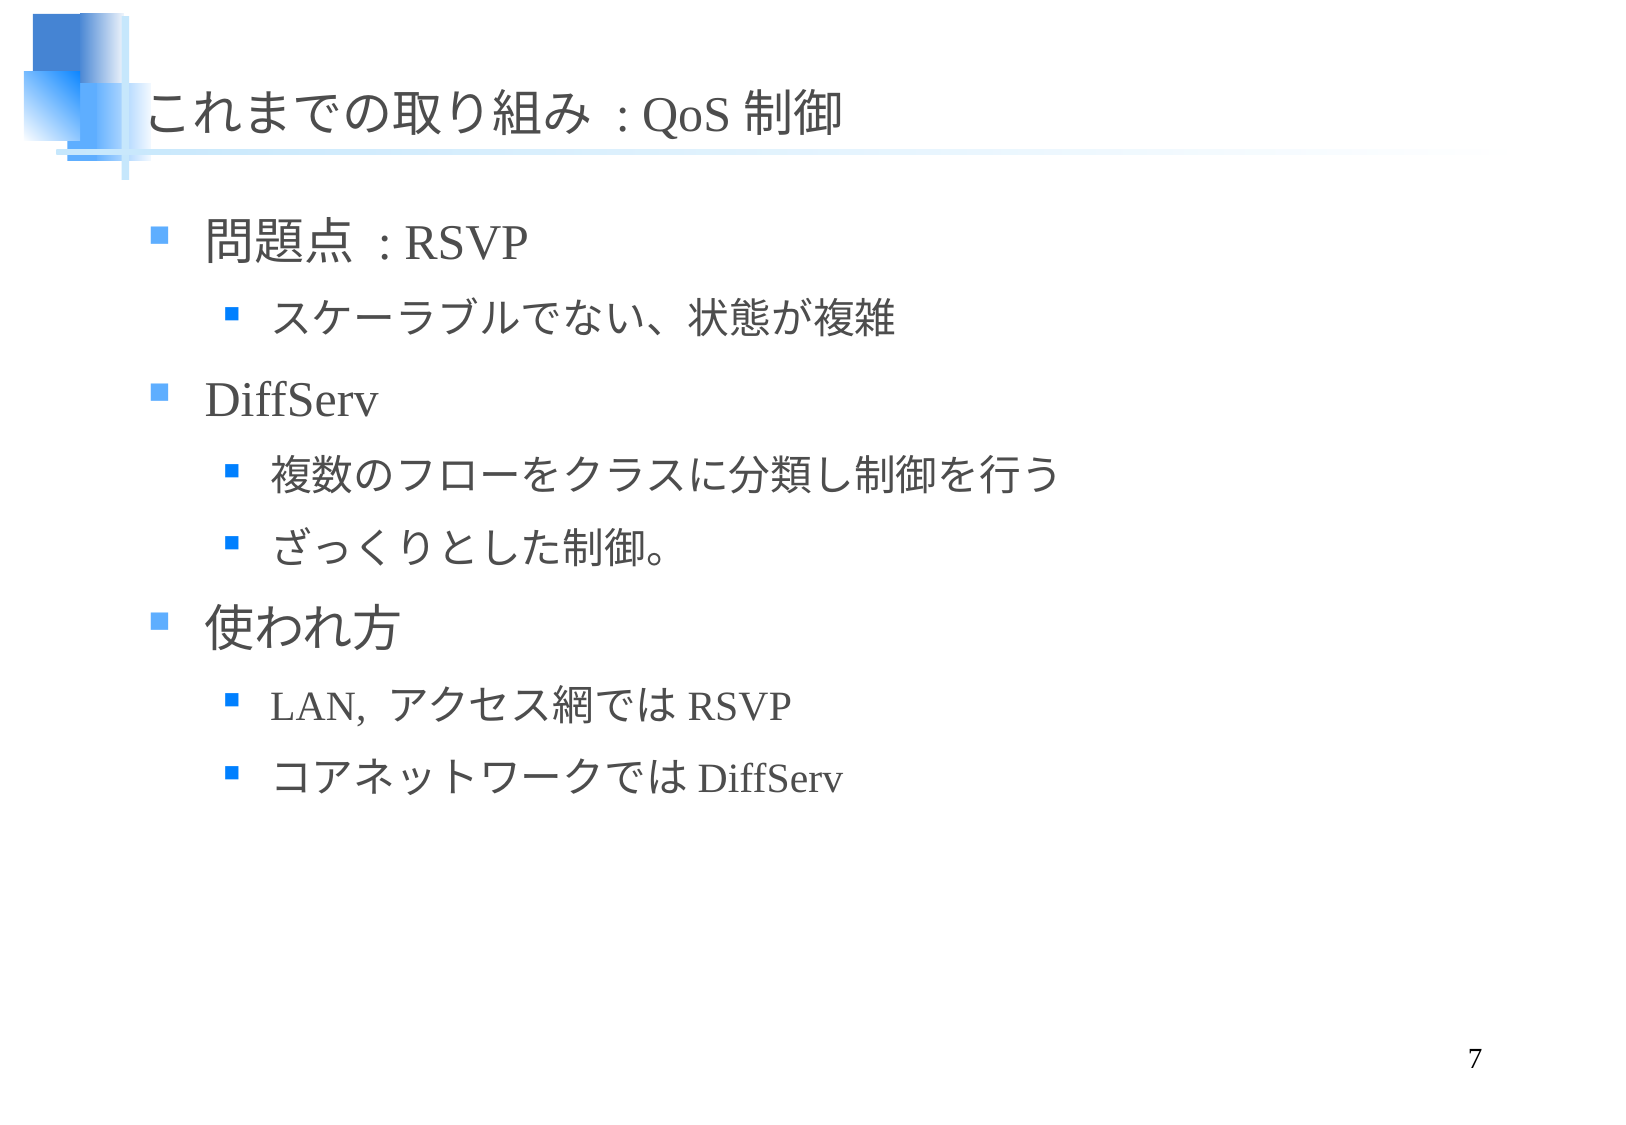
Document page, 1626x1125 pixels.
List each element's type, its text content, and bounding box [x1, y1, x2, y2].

title これまでの取り組み : QoS制御 [127, 54, 1522, 149]
list 問題点 : RSVP スケーラブルでない、状態が複雑 DiffServ 複数のフローをクラスに分類し制御を行う ざっくりとした制御。 使われ方 LAN, アクセス網ではRSVP コアネットワークではDiffServ [133, 189, 1492, 988]
slide_number 7 [1159, 1035, 1498, 1083]
